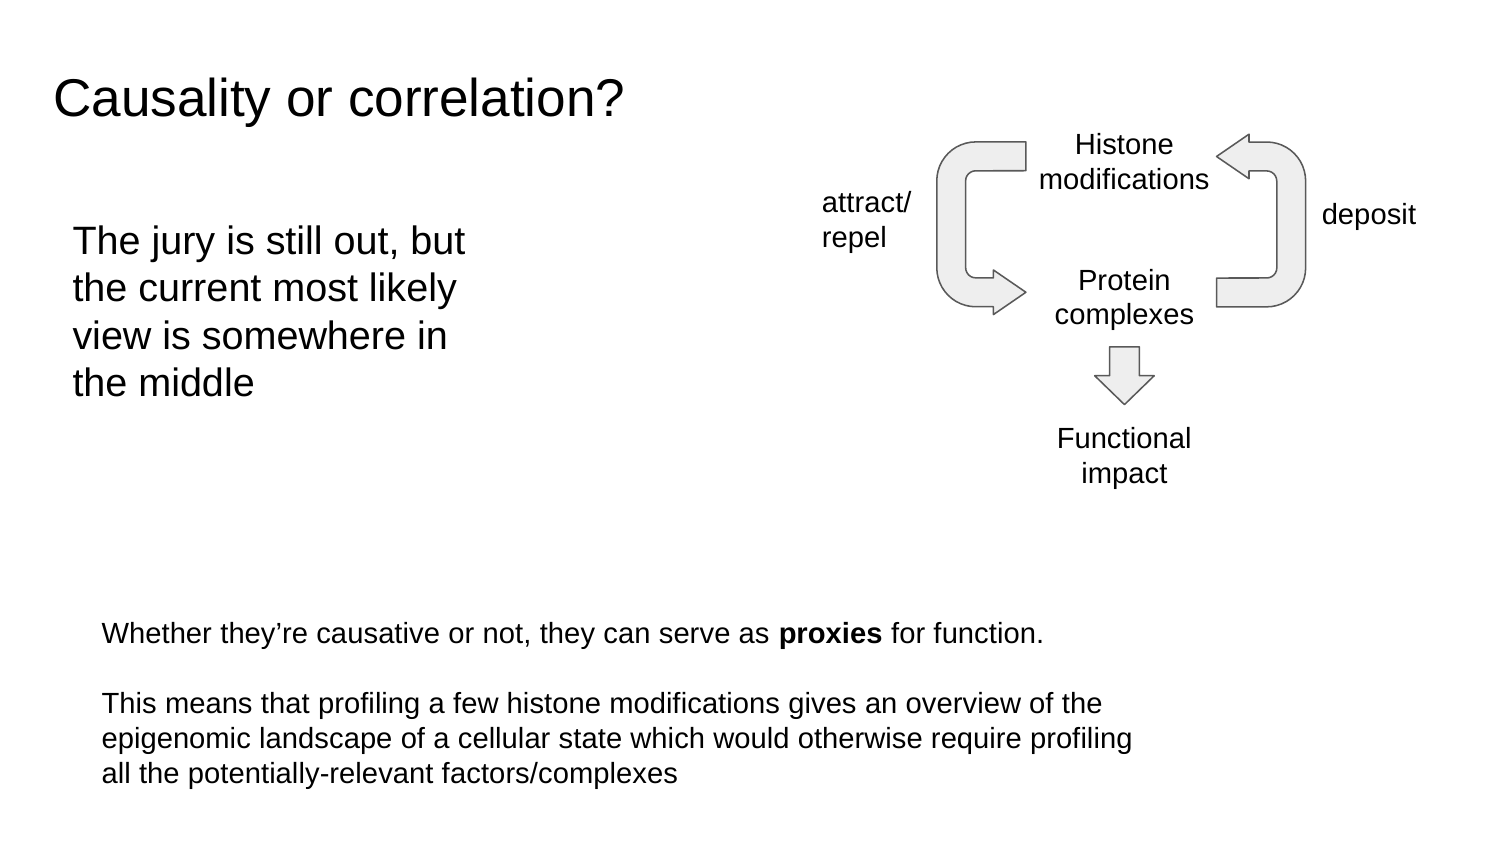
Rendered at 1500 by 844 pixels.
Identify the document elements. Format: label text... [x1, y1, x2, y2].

text_box attract/ repel [806, 167, 950, 268]
text_box The jury is still out, but the current most likely view is somewhere in the middle [57, 199, 503, 420]
title Causality or correlation? [38, 48, 1437, 142]
text_box Histone modifications [1012, 110, 1237, 210]
text_box Functional impact [1012, 404, 1237, 505]
text_box Protein complexes [1012, 245, 1237, 346]
text_box [1237, 134, 1306, 307]
text_box [936, 141, 1026, 315]
text_box [1094, 346, 1155, 404]
text_box Whether they’re causative or not, they can serve as proxies for function. This means that profiling a few histone modifications gives an overview of the epigenomic landscape of a cellular state which would otherwise require profiling all the potentially-relevant factors/complexes [86, 599, 1177, 805]
text_box deposit [1306, 180, 1450, 246]
